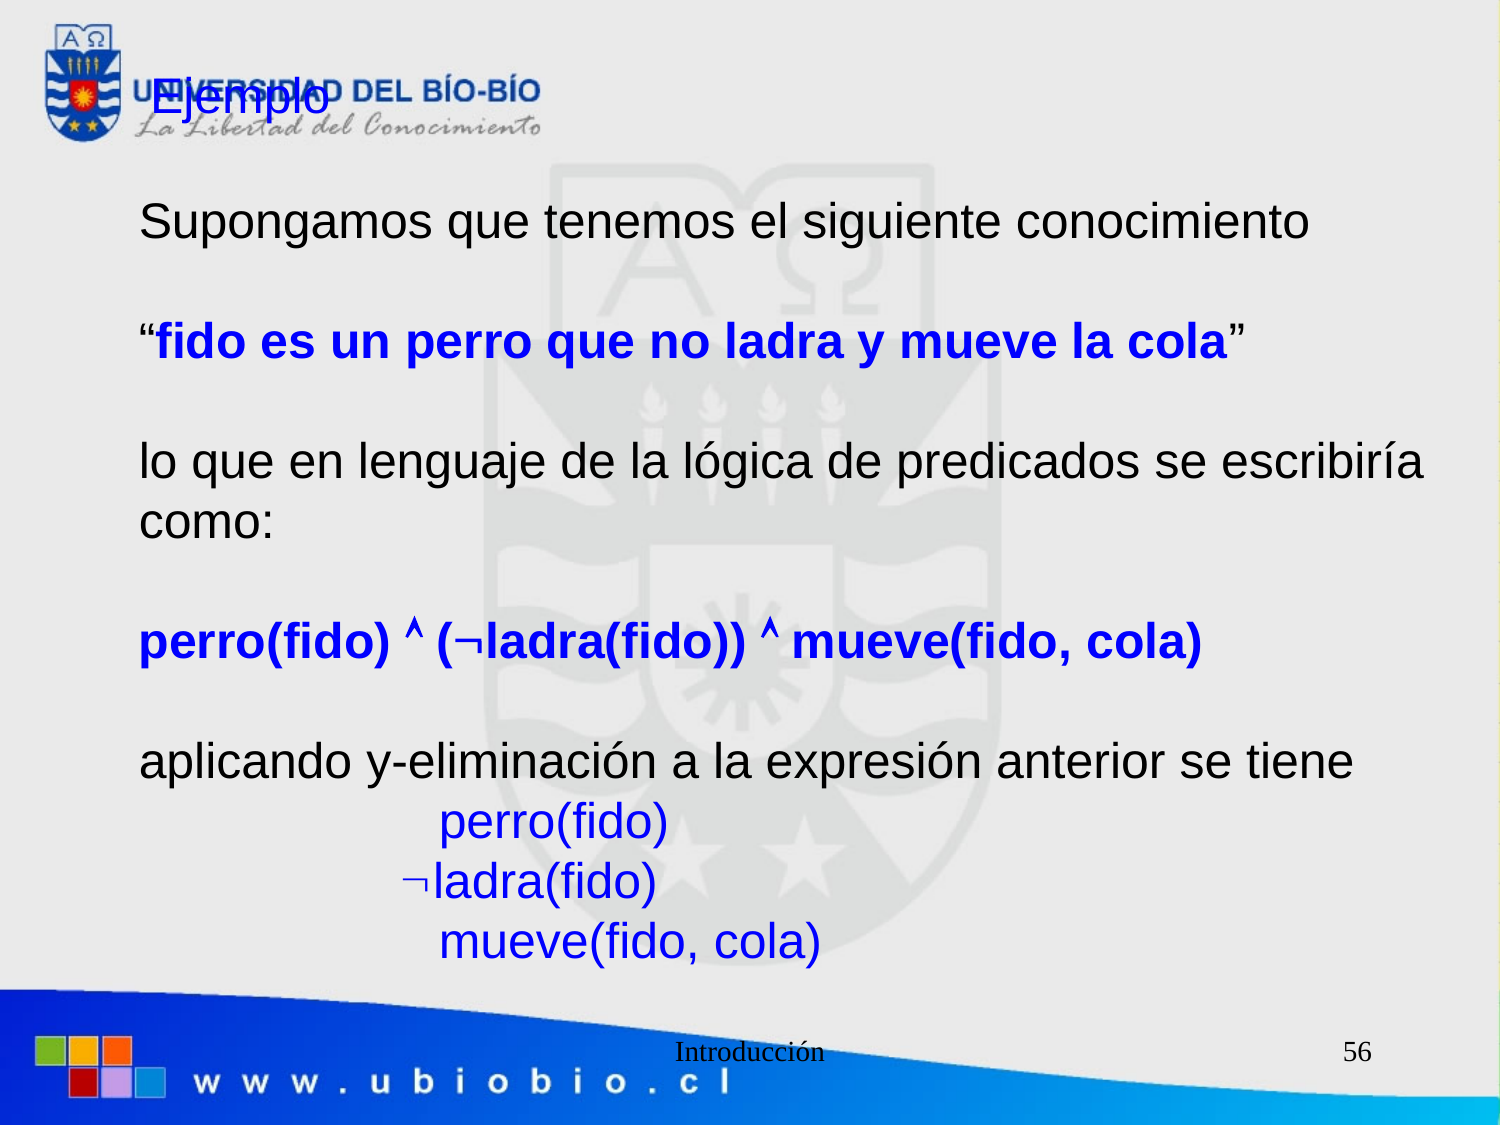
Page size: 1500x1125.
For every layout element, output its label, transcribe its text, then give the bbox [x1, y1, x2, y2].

footer Introducción [512, 1025, 988, 1100]
slide_number 56 [1074, 1025, 1388, 1100]
text_box Supongamos que tenemos el siguiente conocimiento “fido es un perro que no ladra y mueve la cola” lo que en lenguaje de la lógica de predicados se escribiría como: perro(fido)  (ladra(fido))  mueve(fido, cola) aplicando y-eliminación a la expresión anterior se tiene perro(fido) ladra(fido) mueve(fido, cola) [123, 181, 1440, 977]
picture [0, 0, 1500, 1125]
text_box Ejemplo [135, 56, 346, 132]
